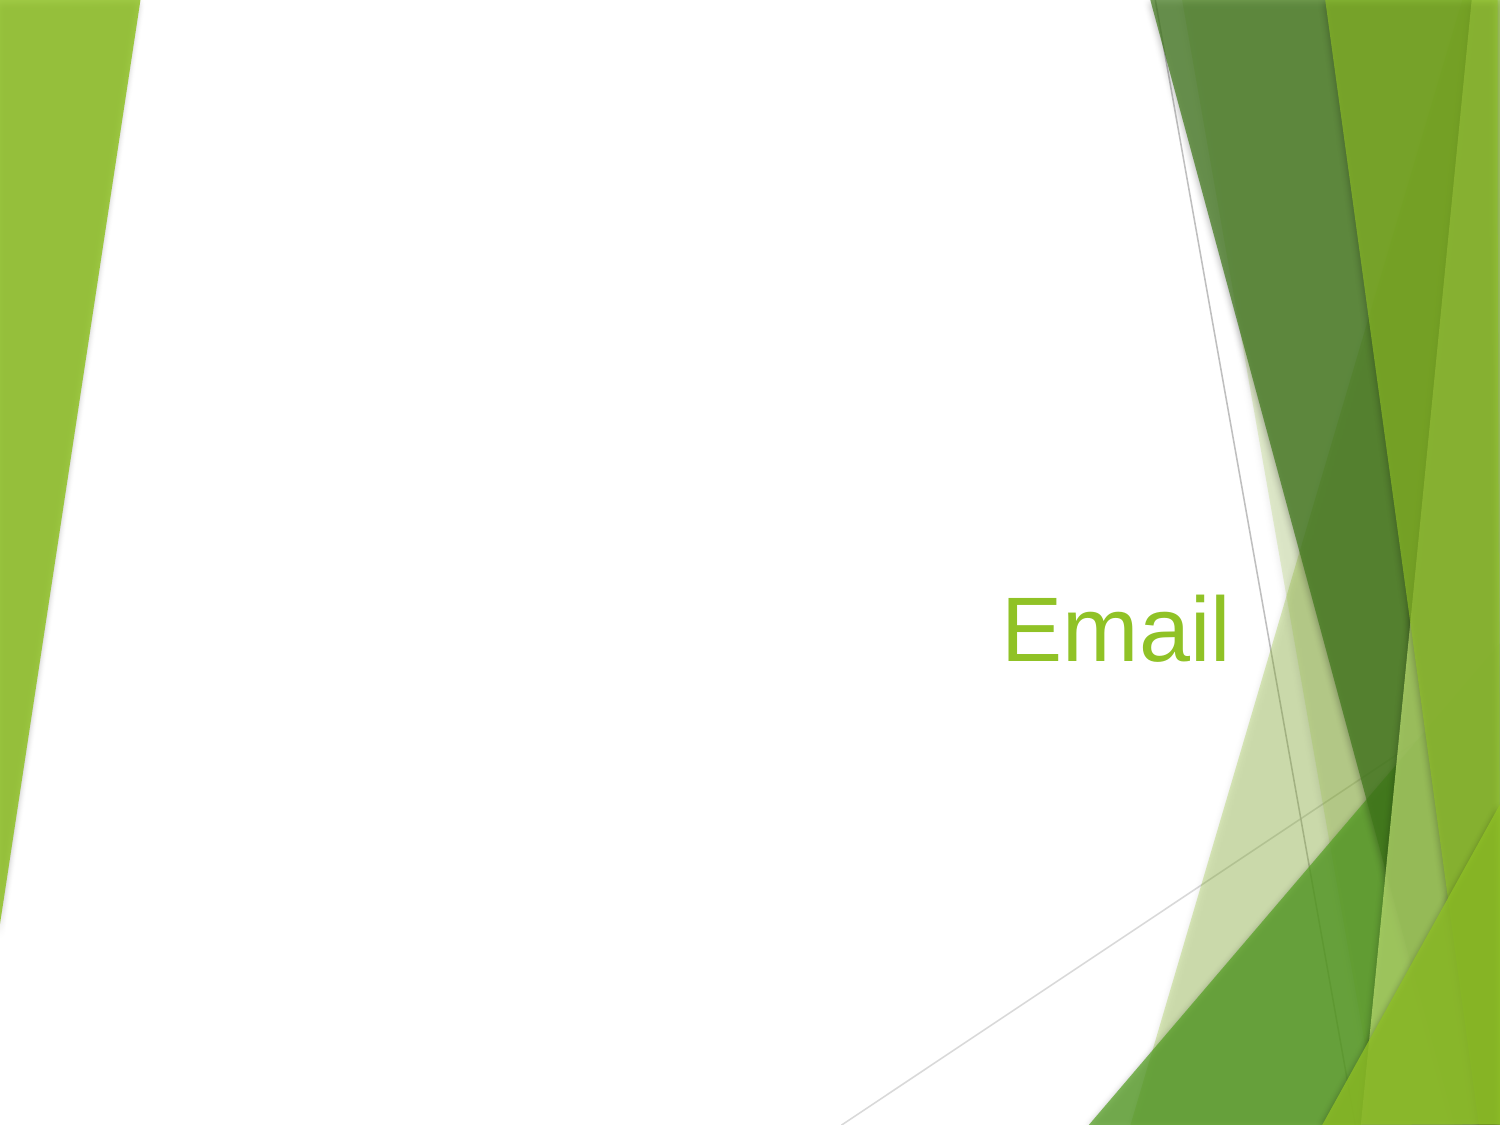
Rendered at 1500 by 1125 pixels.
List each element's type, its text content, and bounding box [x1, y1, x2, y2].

title Email [290, 416, 1247, 687]
